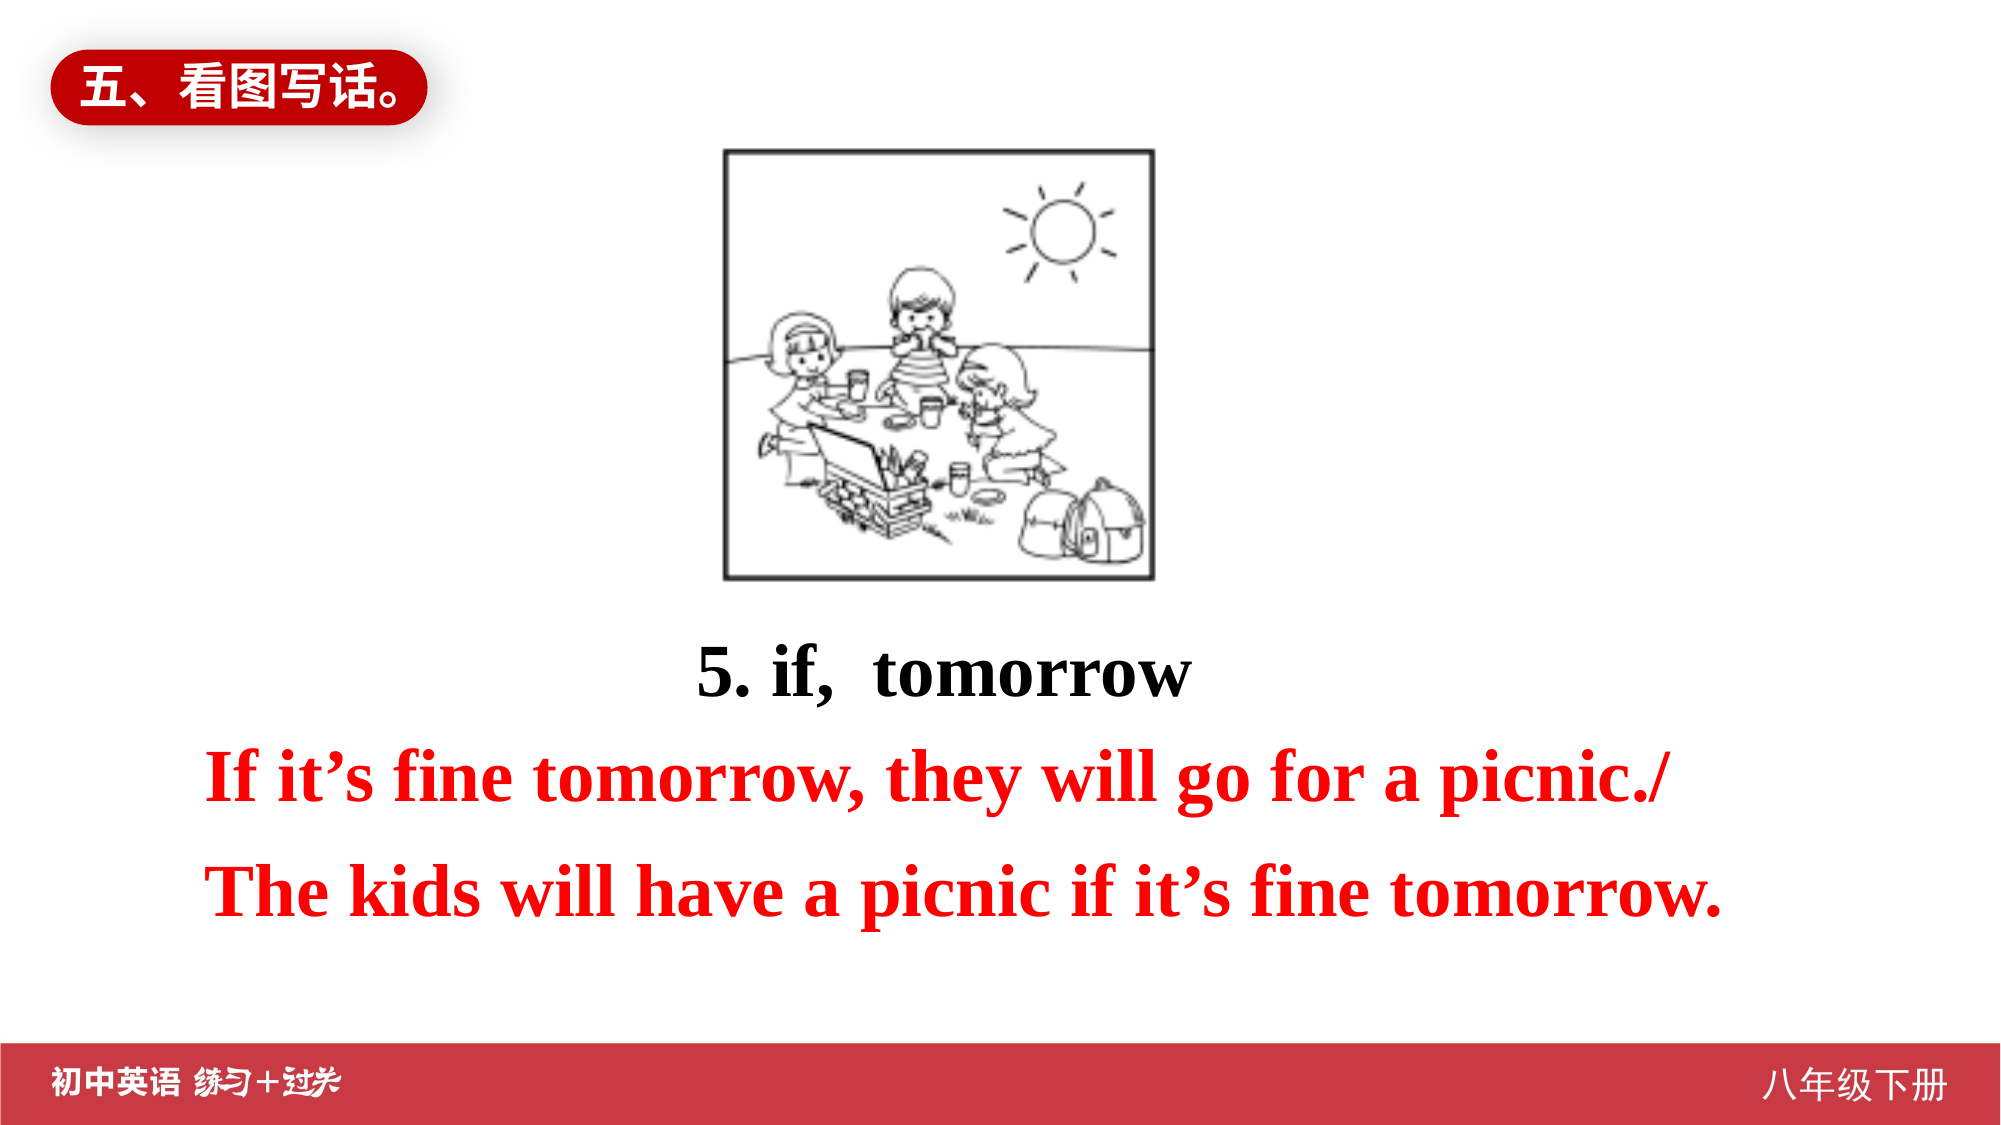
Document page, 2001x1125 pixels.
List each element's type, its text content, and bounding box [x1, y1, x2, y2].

picture [0, 0, 2001, 1125]
text_box If it’s fine tomorrow, they will go for a picnic./ The kids will have a picnic if it’s fine tomorrow. [189, 694, 1881, 939]
text_box 五、看图写话。 [63, 47, 428, 122]
text_box 5. if, tomorrow [681, 568, 1390, 694]
text_box [70, 122, 408, 127]
text_box [49, 58, 63, 117]
